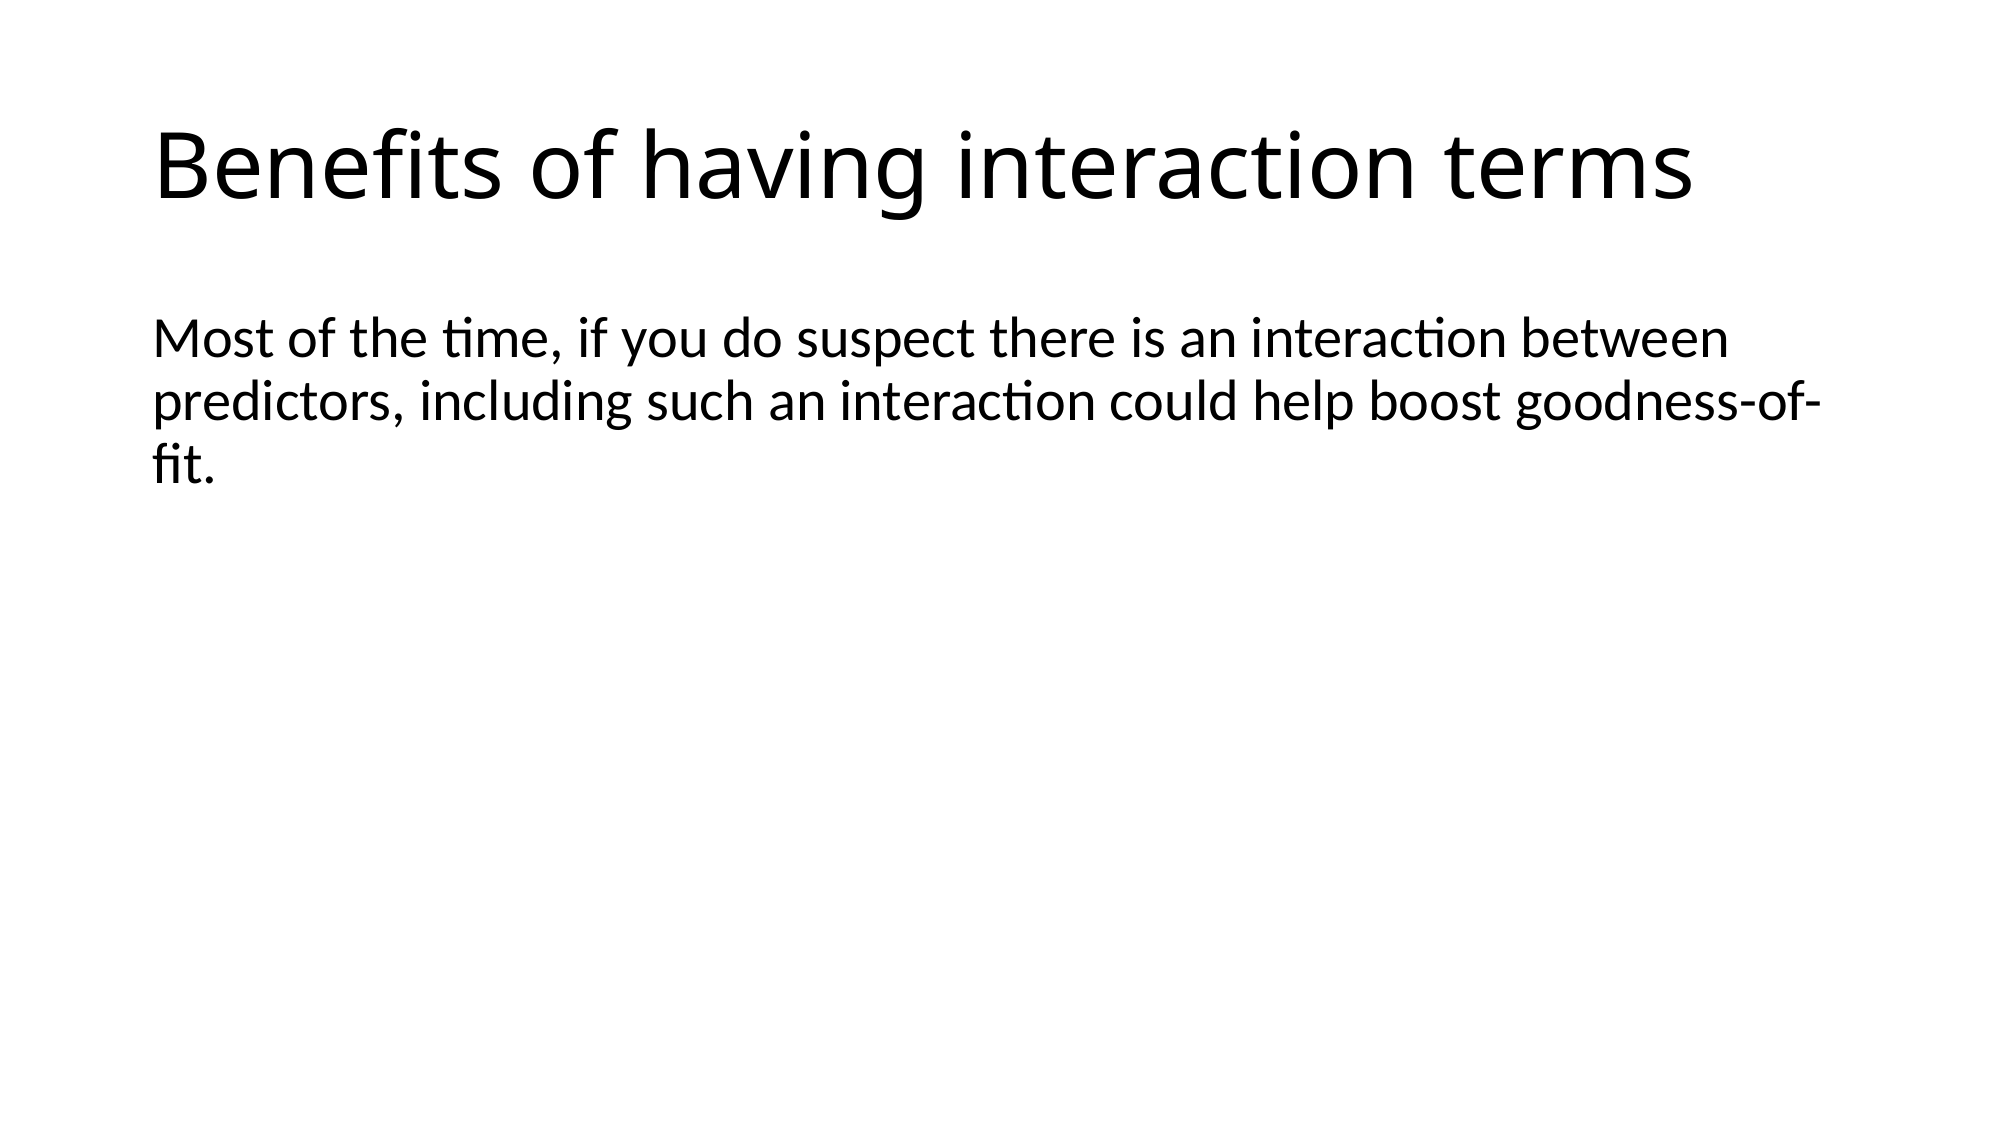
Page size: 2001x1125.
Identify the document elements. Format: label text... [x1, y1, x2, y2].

title Benefits of having interaction terms [137, 59, 1863, 278]
list Most of the time, if you do suspect there is an interaction between predictors, including such an interaction could help boost goodness-of-fit. [137, 299, 1863, 1014]
